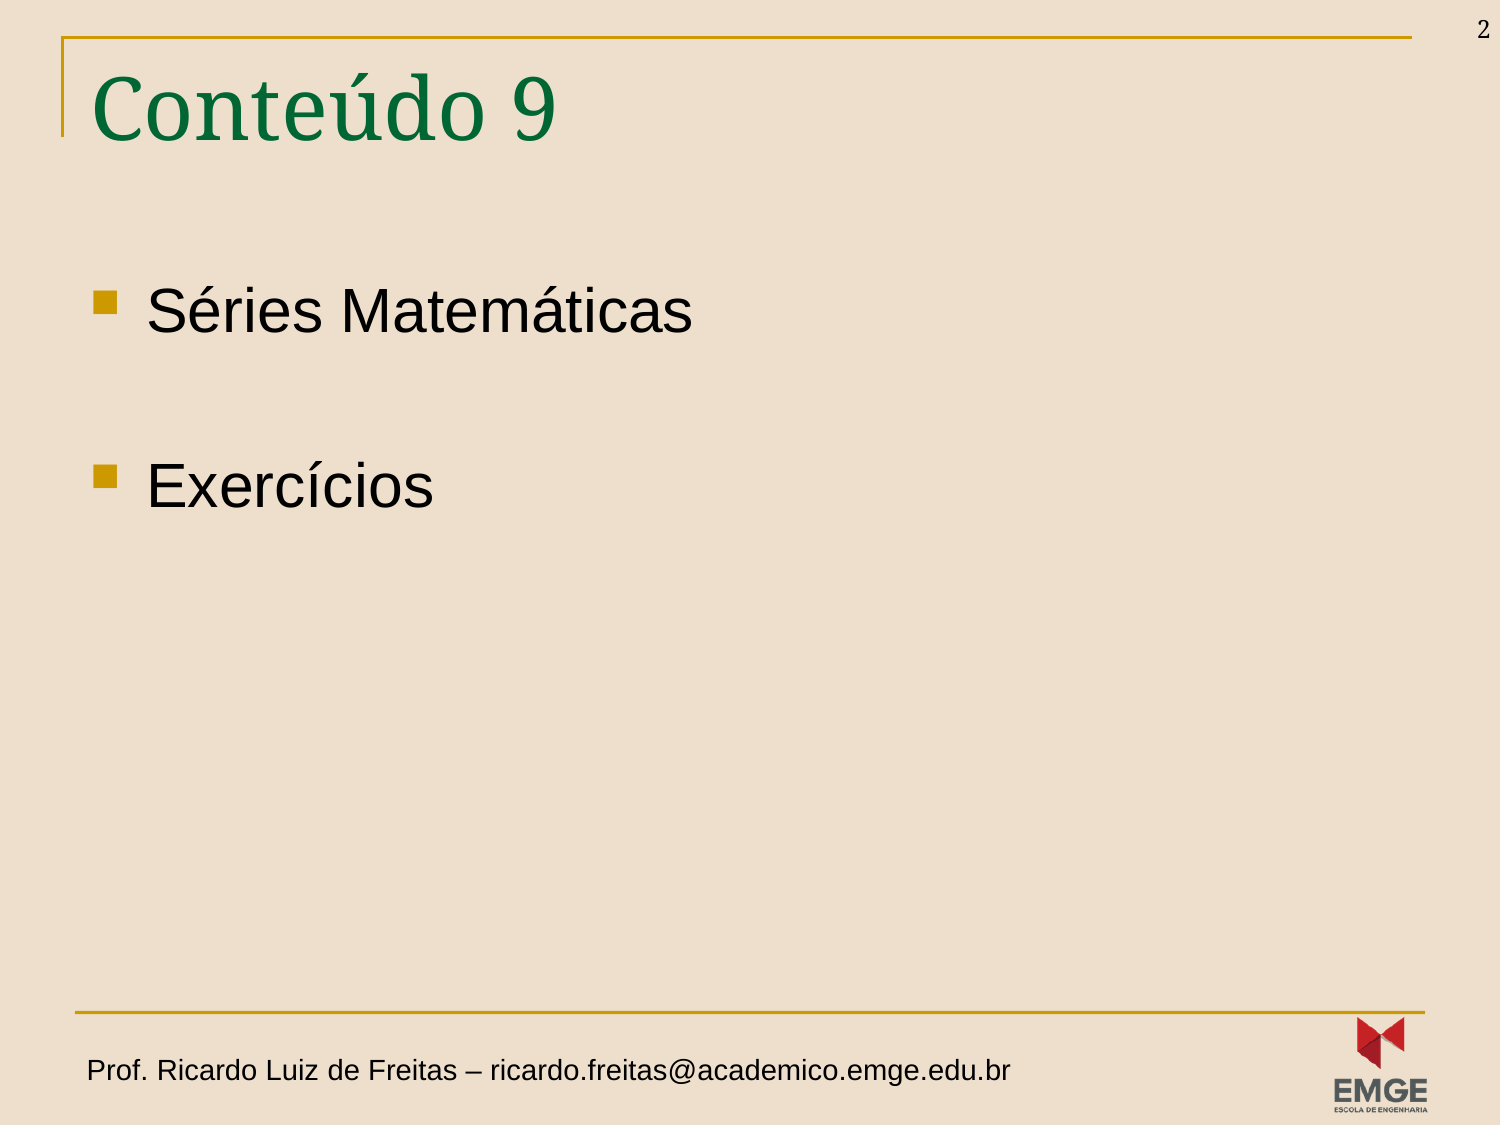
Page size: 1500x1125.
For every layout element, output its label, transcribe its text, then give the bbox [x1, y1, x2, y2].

list Séries Matemáticas Exercícios [75, 262, 1425, 1006]
slide_number 2 [1392, 0, 1500, 55]
title Conteúdo 9 [75, 45, 1425, 233]
picture [1328, 1012, 1433, 1116]
